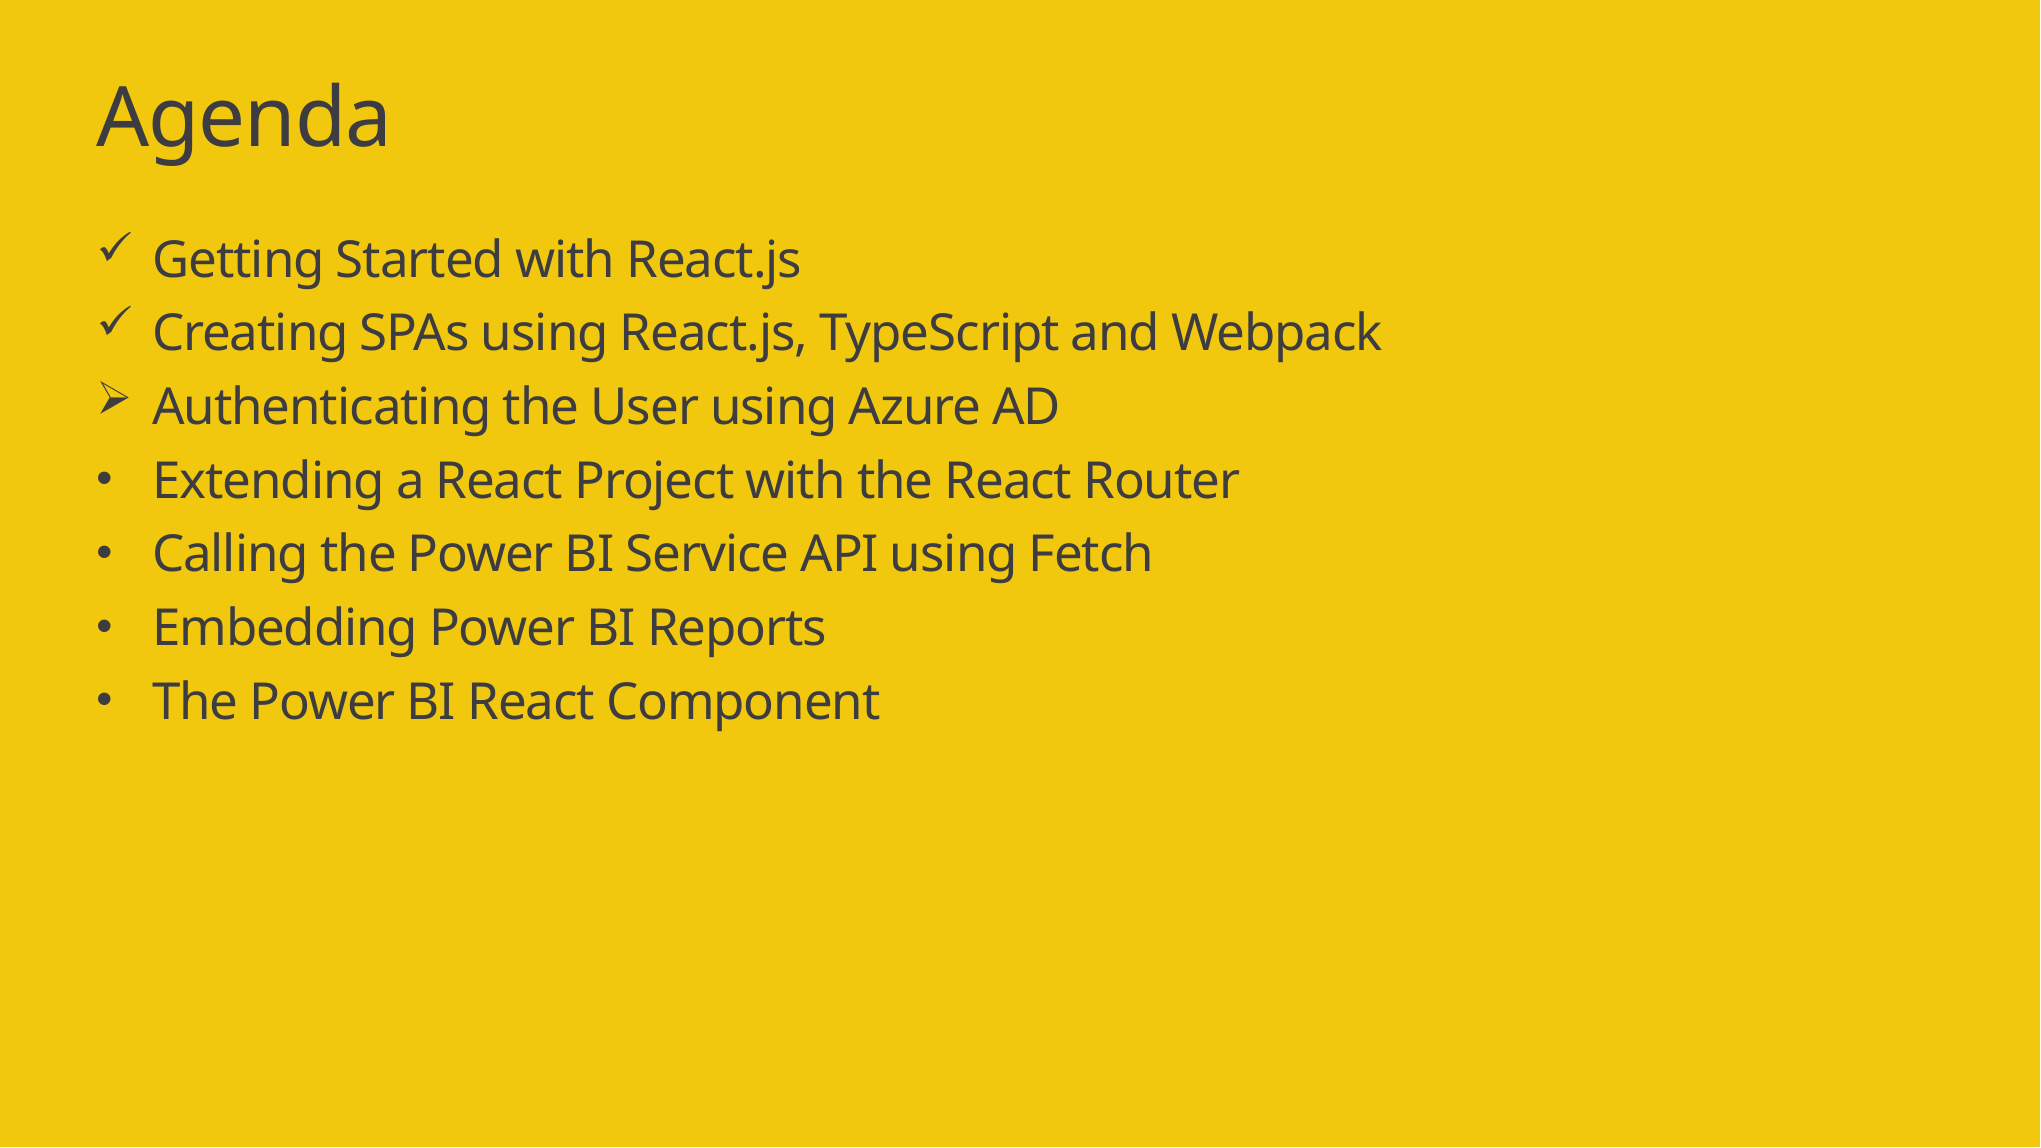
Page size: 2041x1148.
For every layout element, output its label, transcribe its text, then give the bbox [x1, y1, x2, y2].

list Getting Started with React.js Creating SPAs using React.js, TypeScript and Webpack Authenticating the User using Azure AD Extending a React Project with the React Router Calling the Power BI Service API using Fetch Embedding Power BI Reports The Power BI React Component [96, 226, 1941, 513]
title Agenda [96, 75, 1941, 166]
